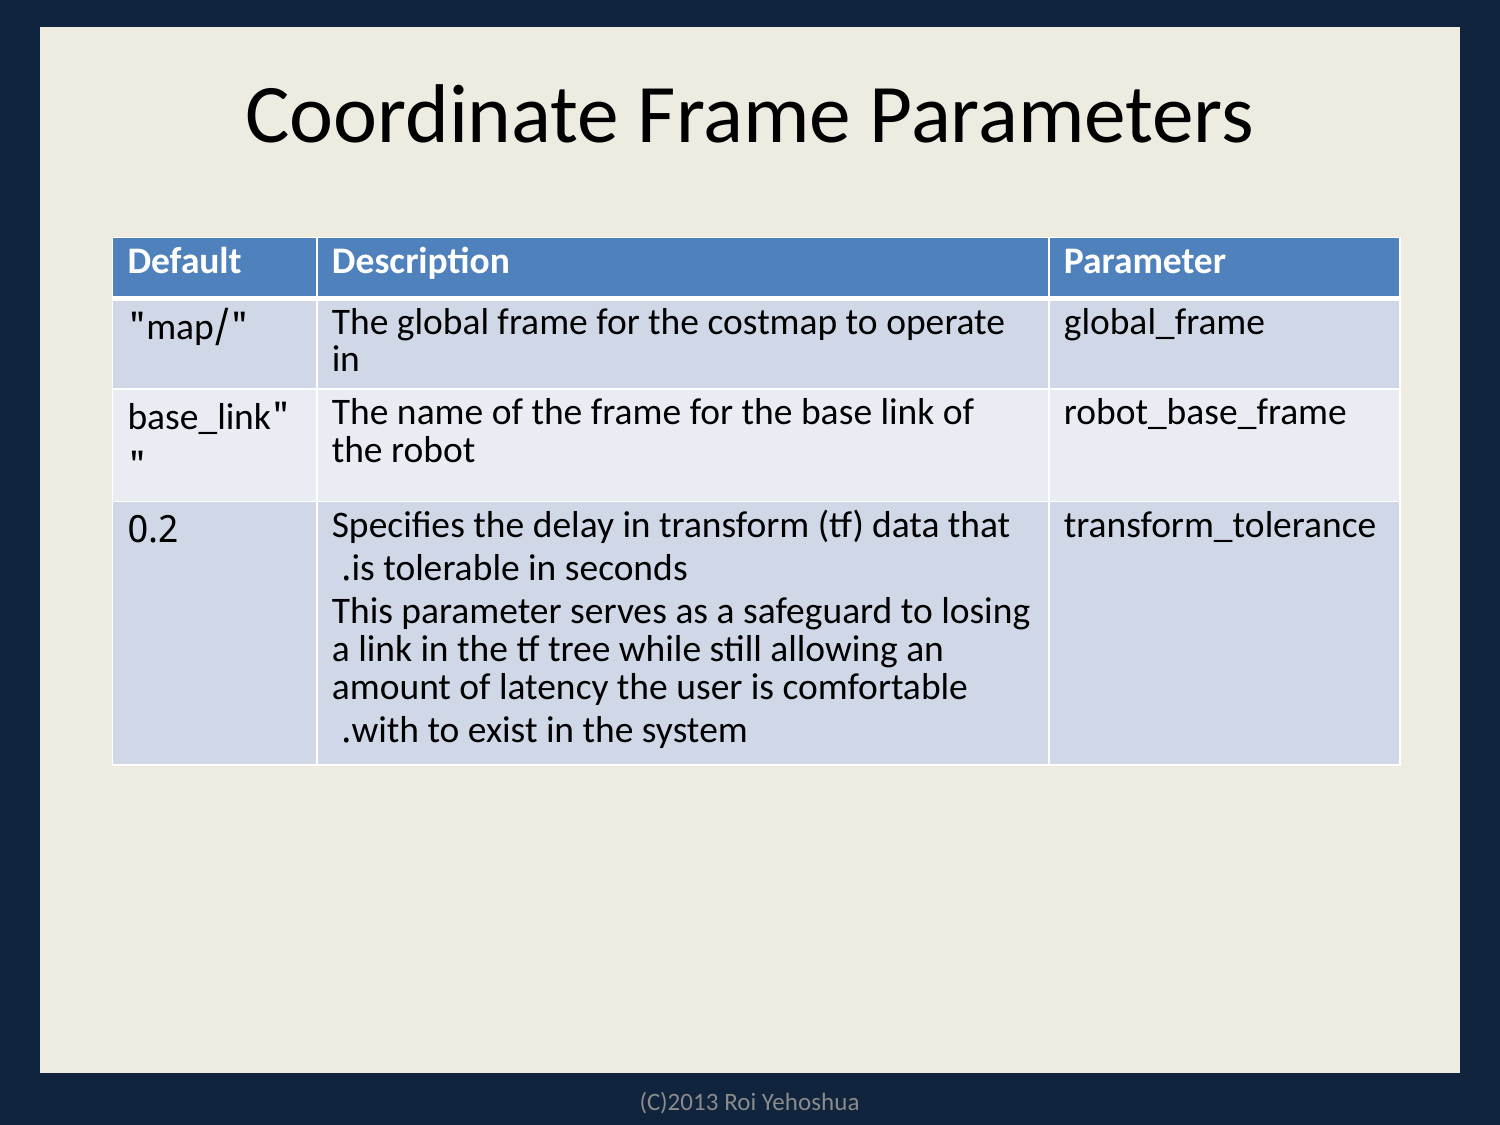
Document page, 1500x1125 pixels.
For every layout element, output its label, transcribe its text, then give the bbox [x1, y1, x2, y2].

table_cell "base_link" [113, 390, 316, 501]
table_header Default [113, 238, 316, 296]
table_cell "/map" [113, 301, 316, 388]
table_cell The name of the frame for the base link of the robot [318, 390, 1048, 501]
table_header Description [318, 238, 1048, 296]
table_cell Specifies the delay in transform (tf) data that is tolerable in seconds. This parameter serves as a safeguard to losing a link in the tf tree while still allowing an amount of latency the user is comfortable with to exist in the system. [318, 502, 1048, 764]
table_cell transform_tolerance [1050, 502, 1399, 764]
table_cell The global frame for the costmap to operate in [318, 301, 1048, 388]
table_cell 0.2 [113, 502, 316, 764]
table_cell robot_base_frame [1050, 390, 1399, 501]
table_header Parameter [1050, 238, 1399, 296]
footer (C)2013 Roi Yehoshua [512, 1074, 988, 1125]
table_cell global_frame [1050, 301, 1399, 388]
title Coordinate Frame Parameters [37, 31, 1463, 188]
